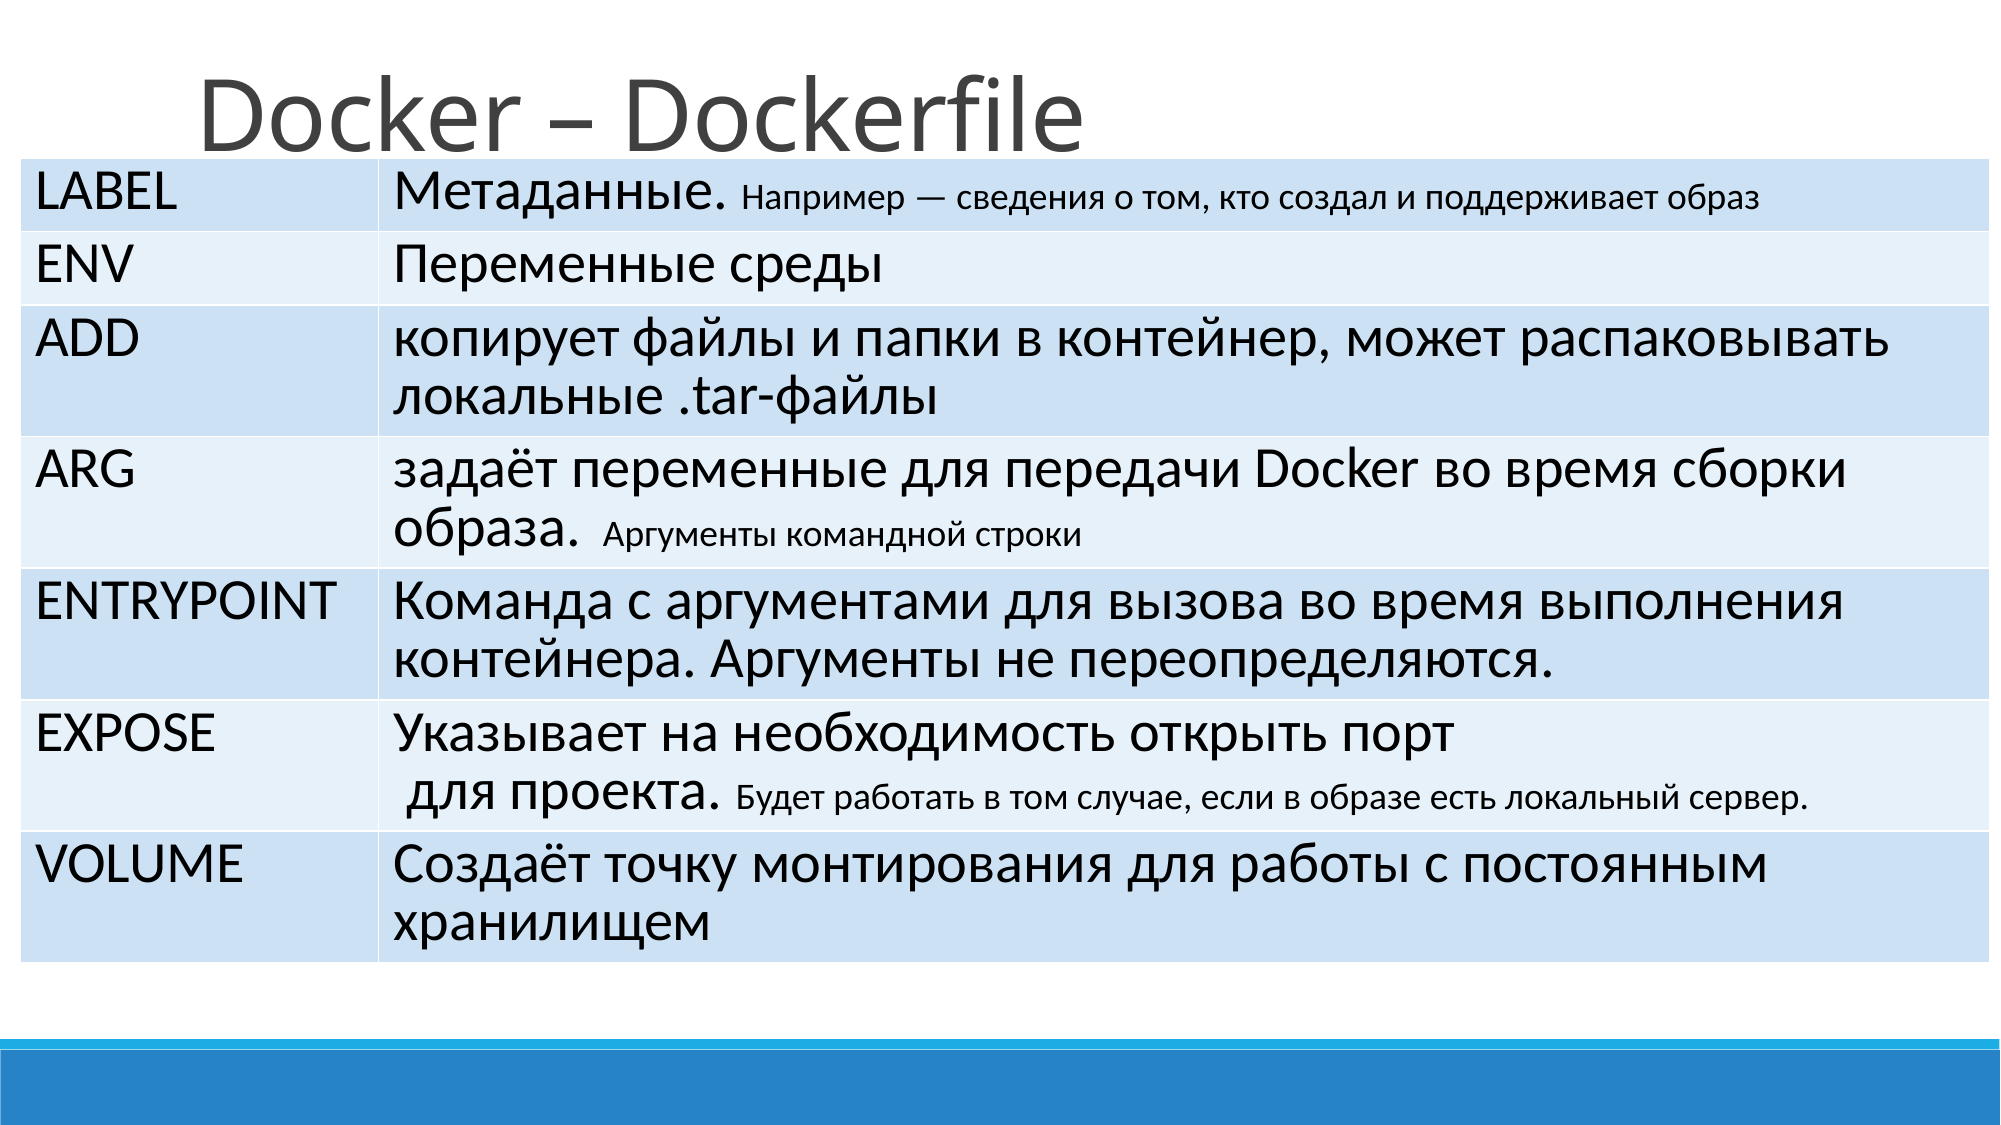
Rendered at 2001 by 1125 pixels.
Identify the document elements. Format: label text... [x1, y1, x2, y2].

table_cell Команда с аргументами для вызова во время выполнения контейнера. Аргументы не переопределяются. [379, 569, 1989, 699]
table_cell ENTRYPOINT [21, 569, 378, 699]
table_cell Переменные среды [379, 232, 1989, 304]
table_cell ADD [21, 306, 378, 436]
title Docker – Dockerfile [180, 47, 1830, 157]
table_header Метаданные. Например — сведения о том, кто создал и поддерживает образ [379, 159, 1989, 231]
table_cell копирует файлы и папки в контейнер, может распаковывать локальные .tar-файлы [379, 306, 1989, 436]
table_cell Указывает на необходимость открыть порт для проекта. Будет работать в том случае, если в образе есть локальный сервер. [379, 701, 1989, 830]
table_header LABEL [21, 159, 378, 231]
table_cell задаёт переменные для передачи Docker во время сборки образа. Аргументы командной строки [379, 437, 1989, 567]
table_cell VOLUME [21, 832, 378, 962]
table_cell ENV [21, 232, 378, 304]
table_cell ARG [21, 437, 378, 567]
table_cell Создаёт точку монтирования для работы с постоянным хранилищем [379, 832, 1989, 962]
table_cell EXPOSE [21, 701, 378, 830]
